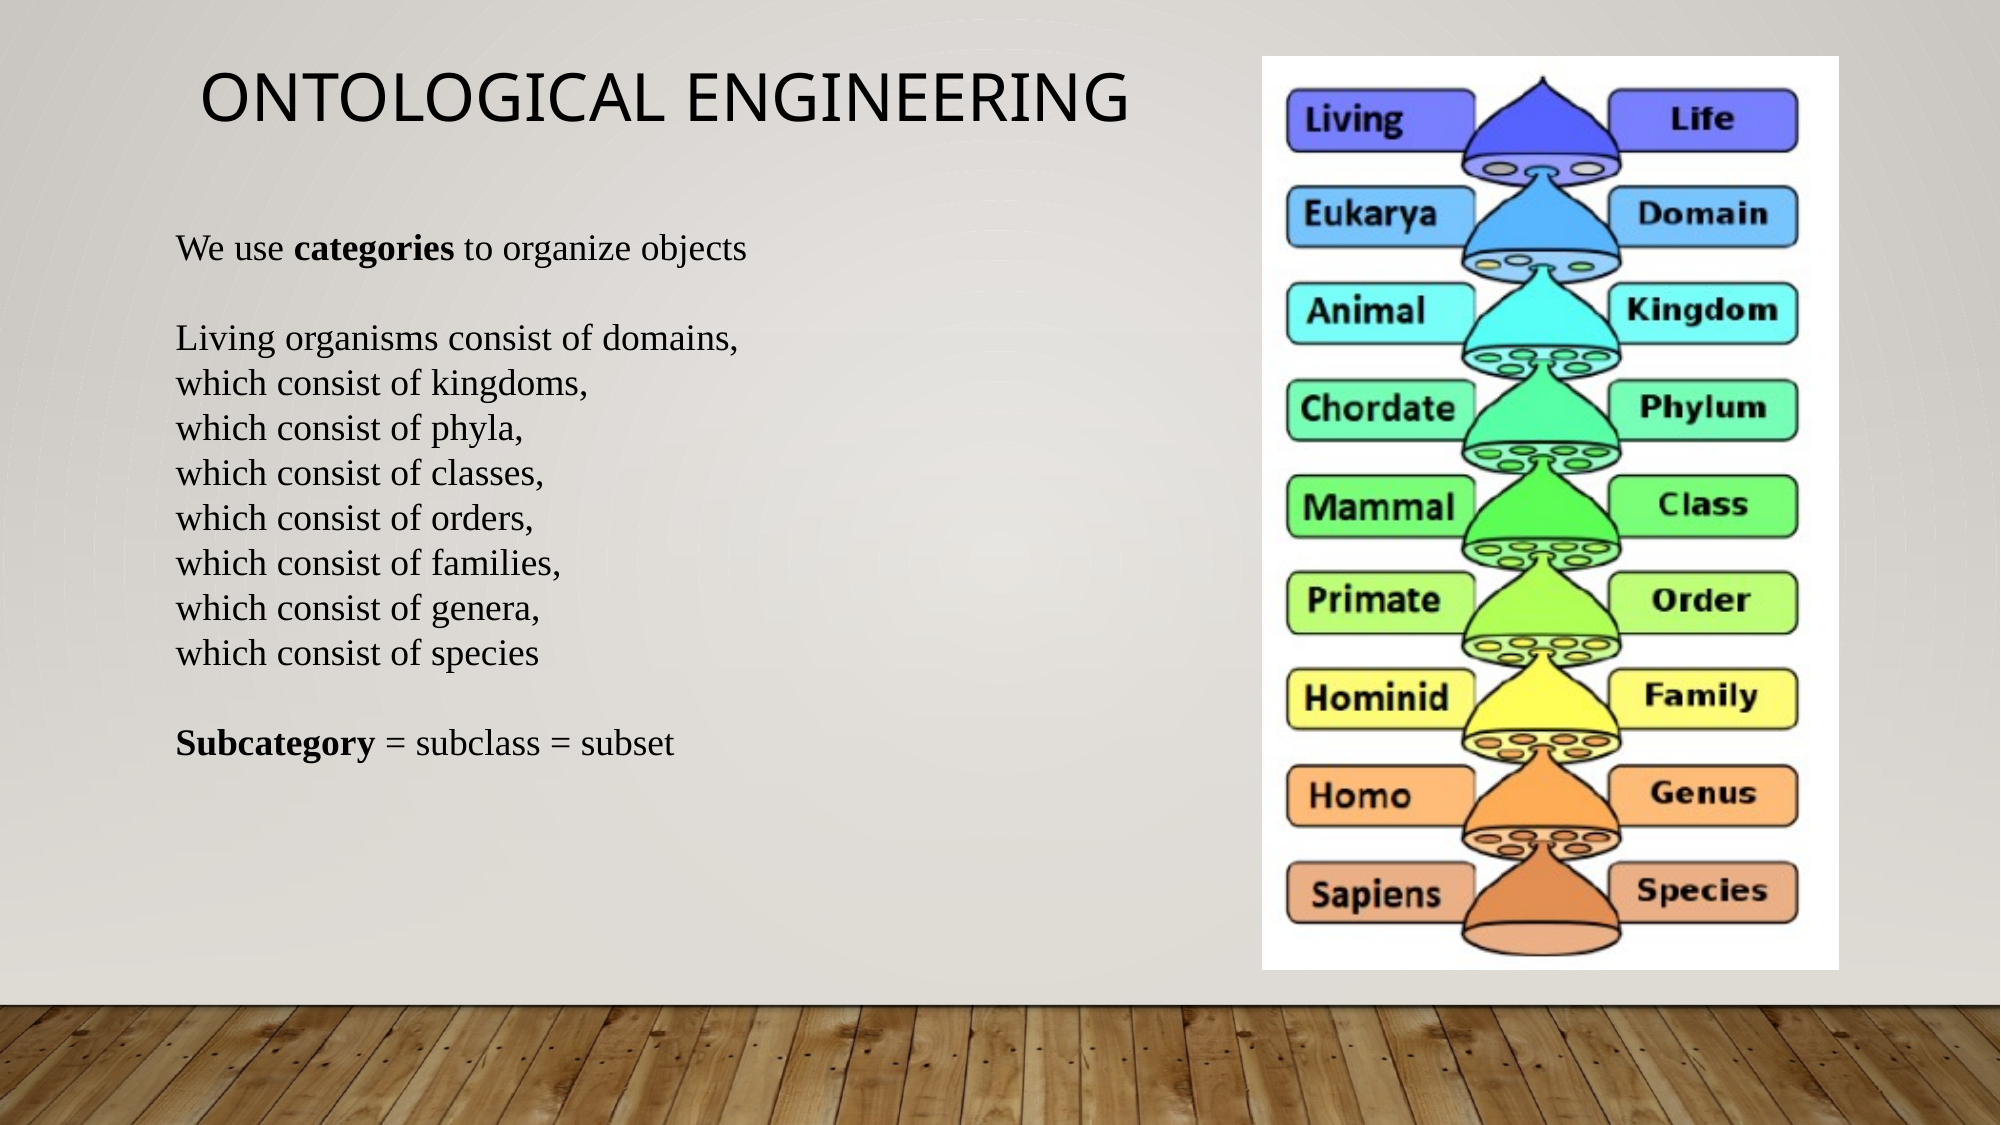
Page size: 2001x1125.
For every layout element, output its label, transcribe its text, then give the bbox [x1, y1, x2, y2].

picture [0, 1005, 2000, 1125]
text_box We use categories to organize objects Living organisms consist of domains, which consist of kingdoms, which consist of phyla, which consist of classes, which consist of orders, which consist of families, which consist of genera, which consist of species Subcategory = subclass = subset [160, 216, 1171, 771]
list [1262, 56, 1840, 971]
title Ontological engineering [184, 56, 1262, 230]
